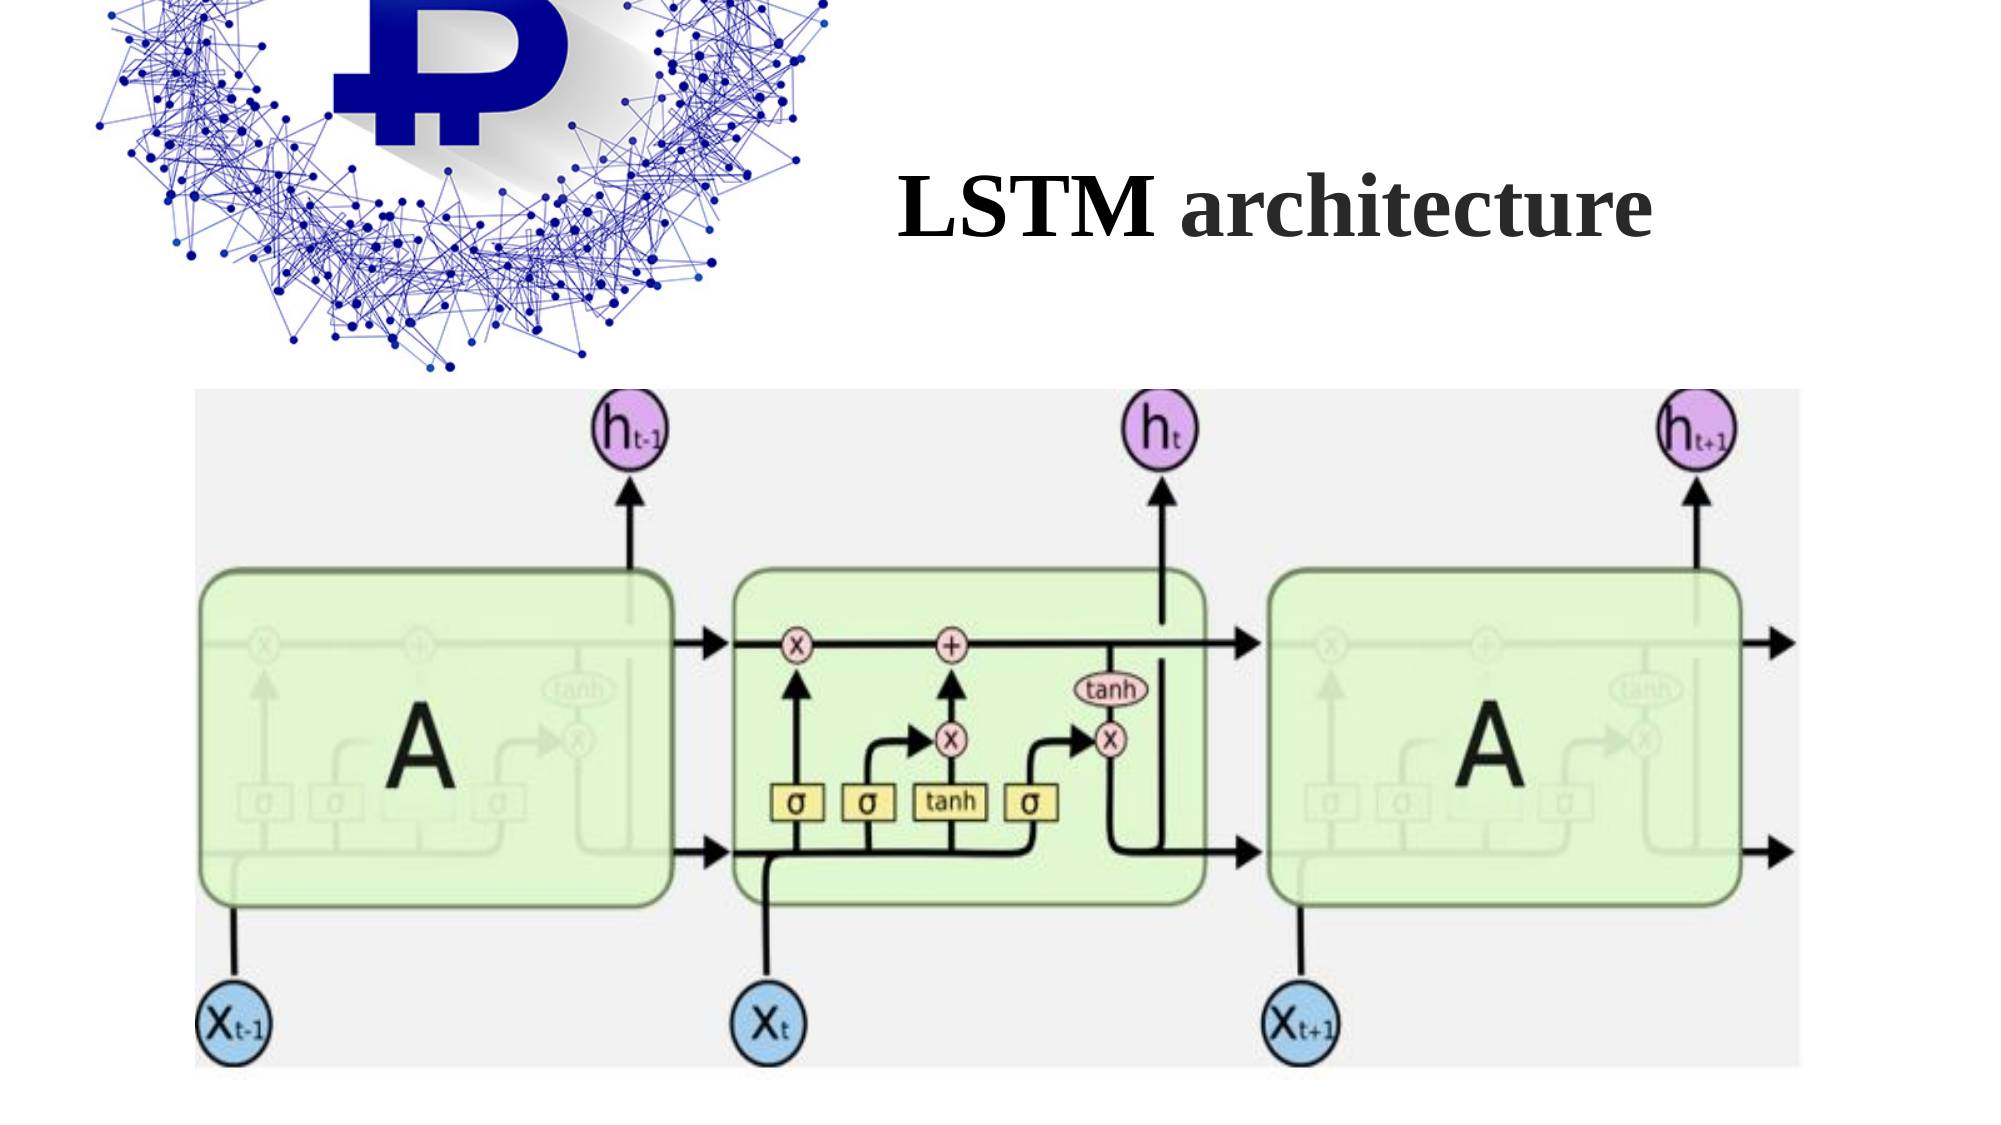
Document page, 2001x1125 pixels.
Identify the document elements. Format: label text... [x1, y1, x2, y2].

title LSTM architecture [411, 106, 2000, 294]
picture [0, 0, 2001, 1125]
